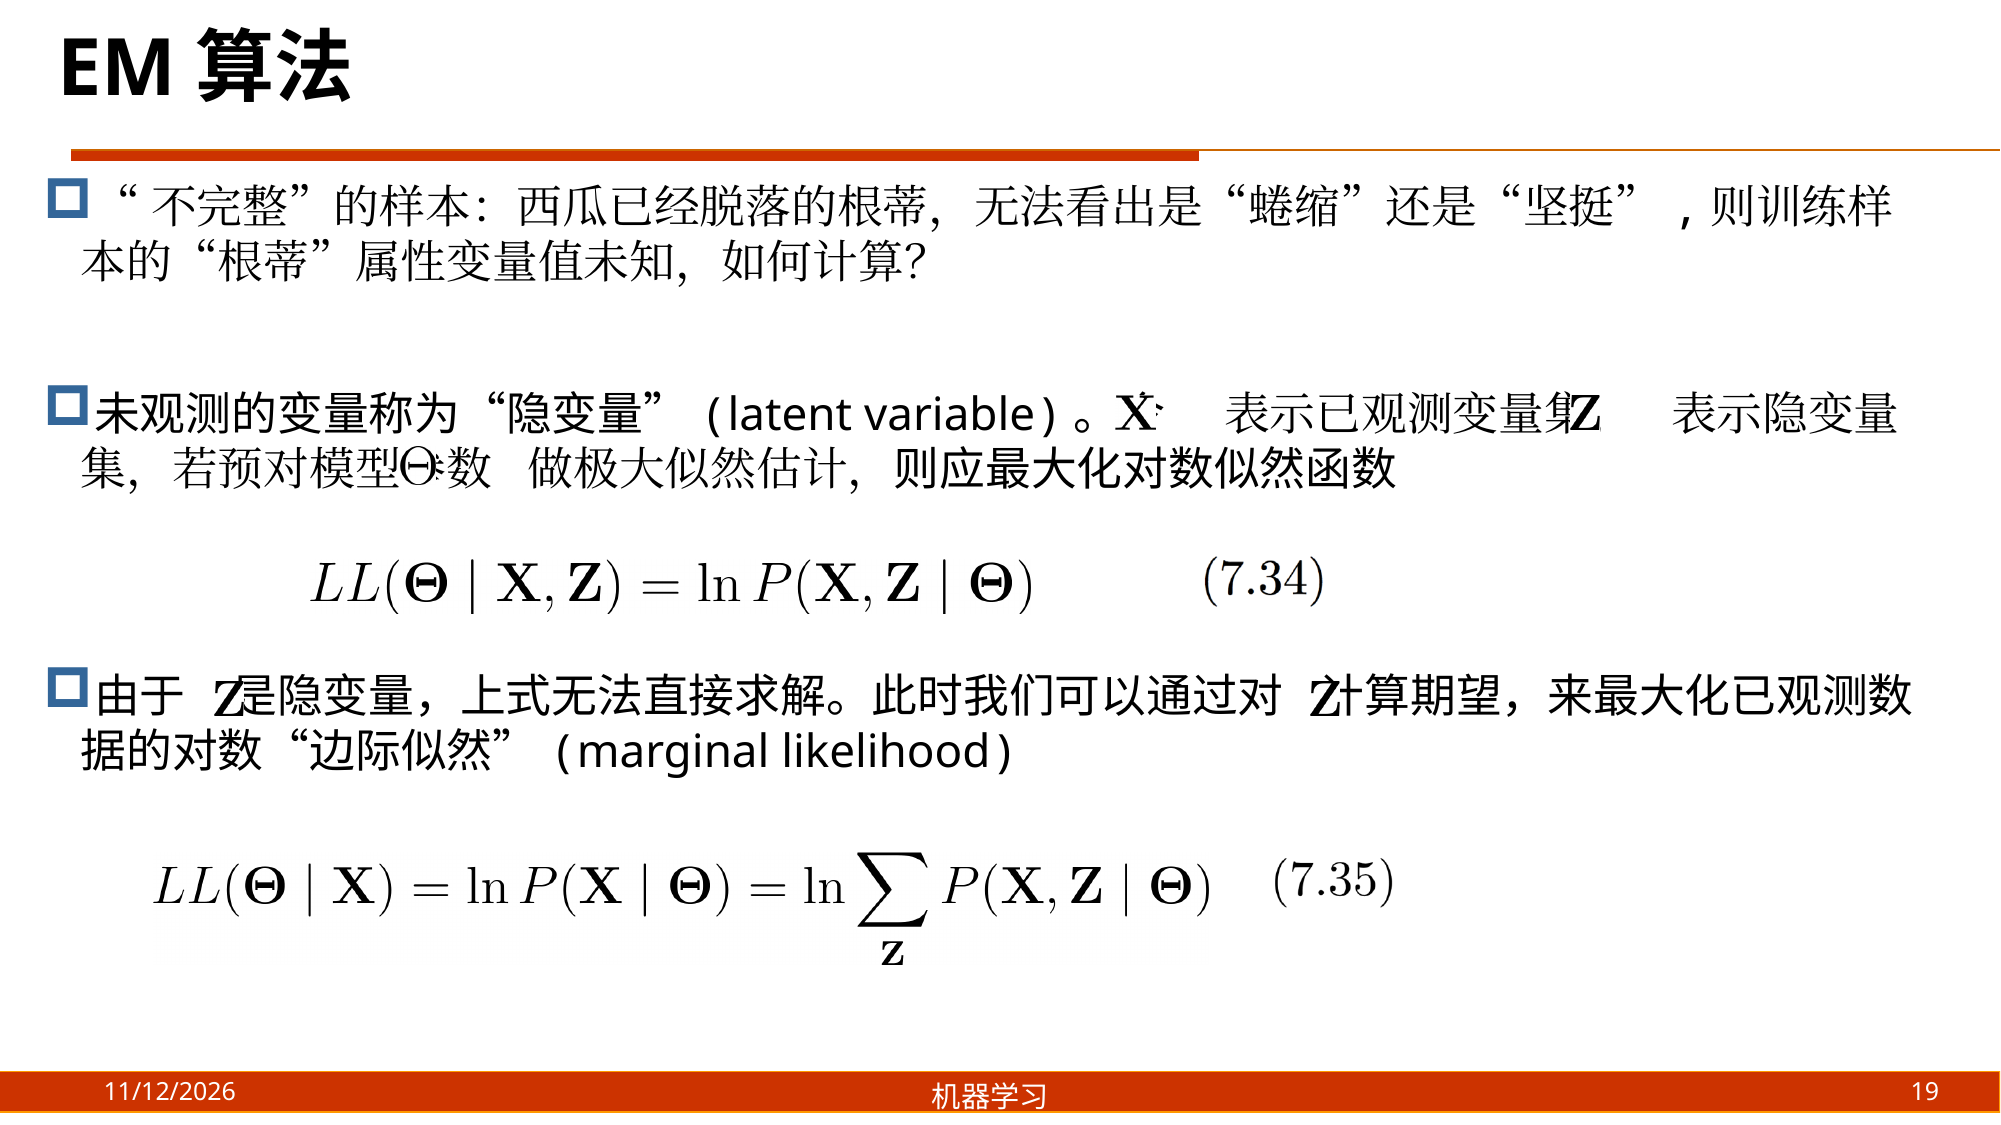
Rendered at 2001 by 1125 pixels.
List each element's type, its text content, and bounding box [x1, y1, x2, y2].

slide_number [103, 1074, 538, 1115]
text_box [1308, 677, 1342, 729]
text_box “不完整”的样本：西瓜已经脱落的根蒂，无法看出是“蜷缩”还是“坚挺”,则训练样本的“根蒂”属性变量值未知，如何计算？ 未观测的变量称为“隐变量”(latent variable)。令 表示已观测变量集， 表示隐变量集，若预对模型参数 做极大似然估计，则应最大化对数似然函数 由于 是隐变量，上式无法直接求解。此时我们可以通过对 计算期望，来最大化已观测数据的对数“边际似然”(marginal likelihood) [28, 170, 1940, 1020]
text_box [1568, 391, 1602, 443]
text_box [150, 848, 1393, 970]
slide_number 19 [1505, 1074, 1940, 1113]
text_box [212, 677, 246, 729]
text_box EM算法 [42, 8, 1223, 138]
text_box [1113, 391, 1158, 443]
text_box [307, 552, 1326, 619]
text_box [398, 442, 438, 498]
